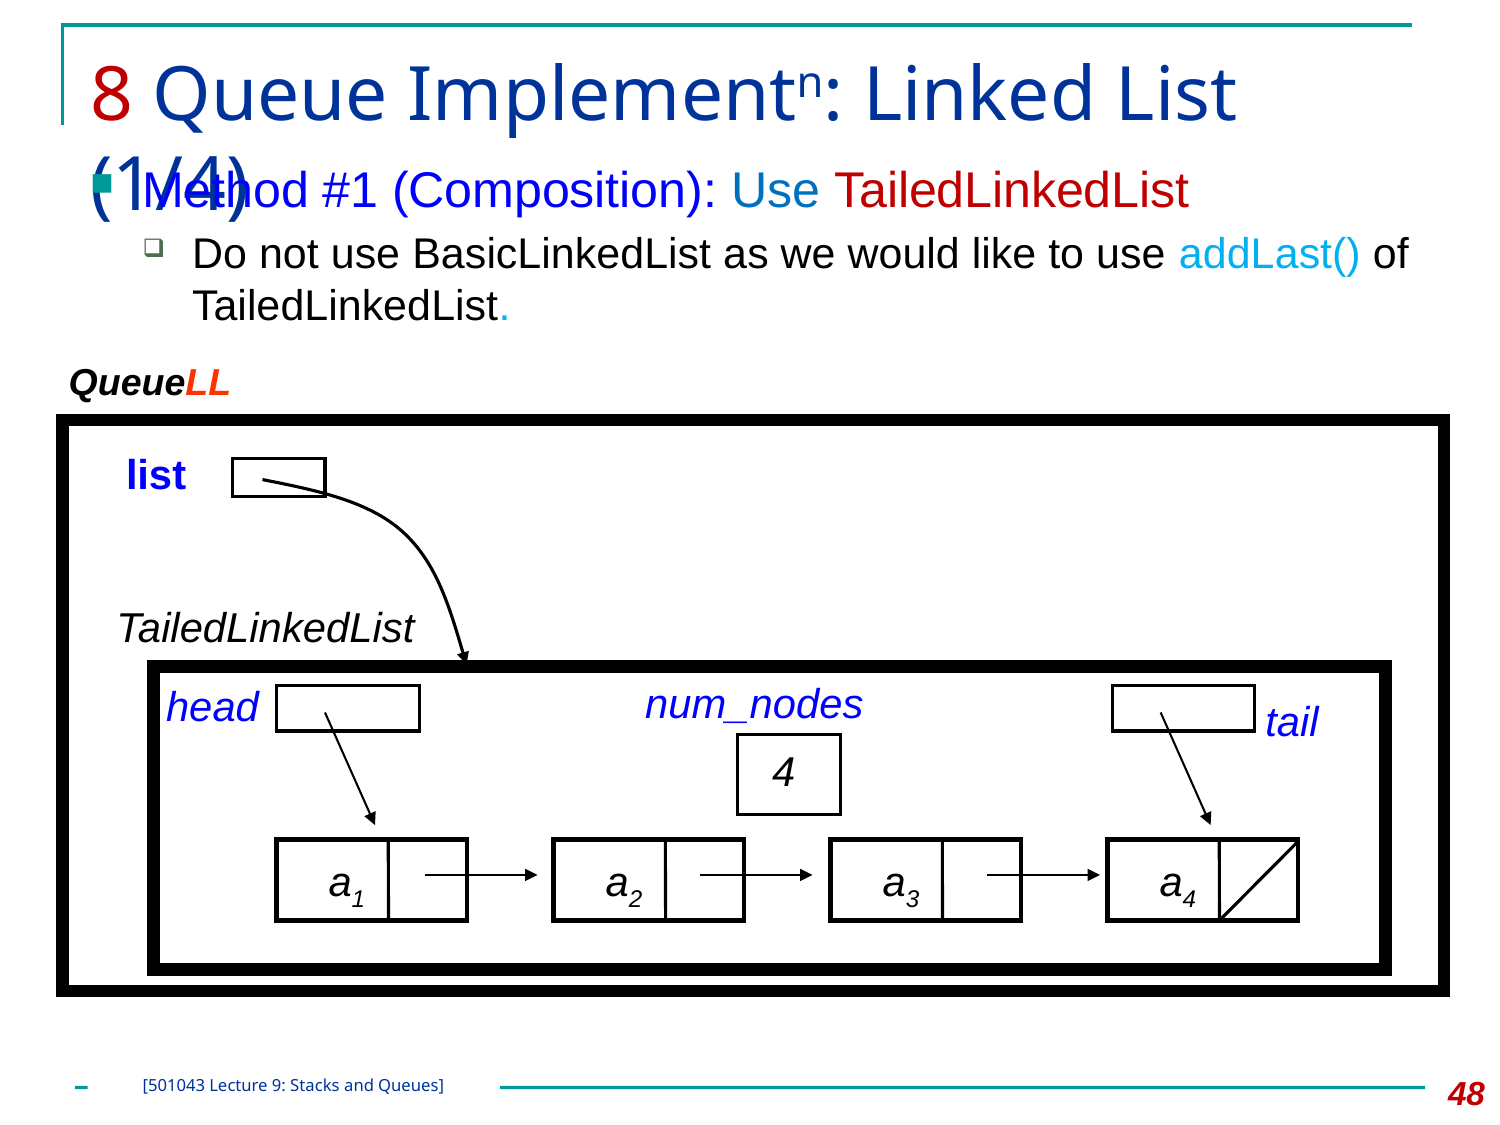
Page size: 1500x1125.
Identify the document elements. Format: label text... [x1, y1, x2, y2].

list Method #1 (Composition): Use TailedLinkedList Do not use BasicLinkedList as we would like to use addLast() of TailedLinkedList. [74, 149, 1426, 338]
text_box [276, 837, 468, 921]
title 8 Queue Implementn: Linked List (1/4) [74, 37, 1426, 149]
text_box [501043 Lecture 9: Stacks and Queues] [87, 1074, 500, 1100]
slide_number 48 [1400, 1065, 1500, 1125]
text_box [830, 837, 1022, 921]
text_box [553, 837, 745, 921]
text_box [324, 712, 376, 826]
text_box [1160, 712, 1211, 826]
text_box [52, 350, 1445, 992]
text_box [1107, 837, 1299, 921]
